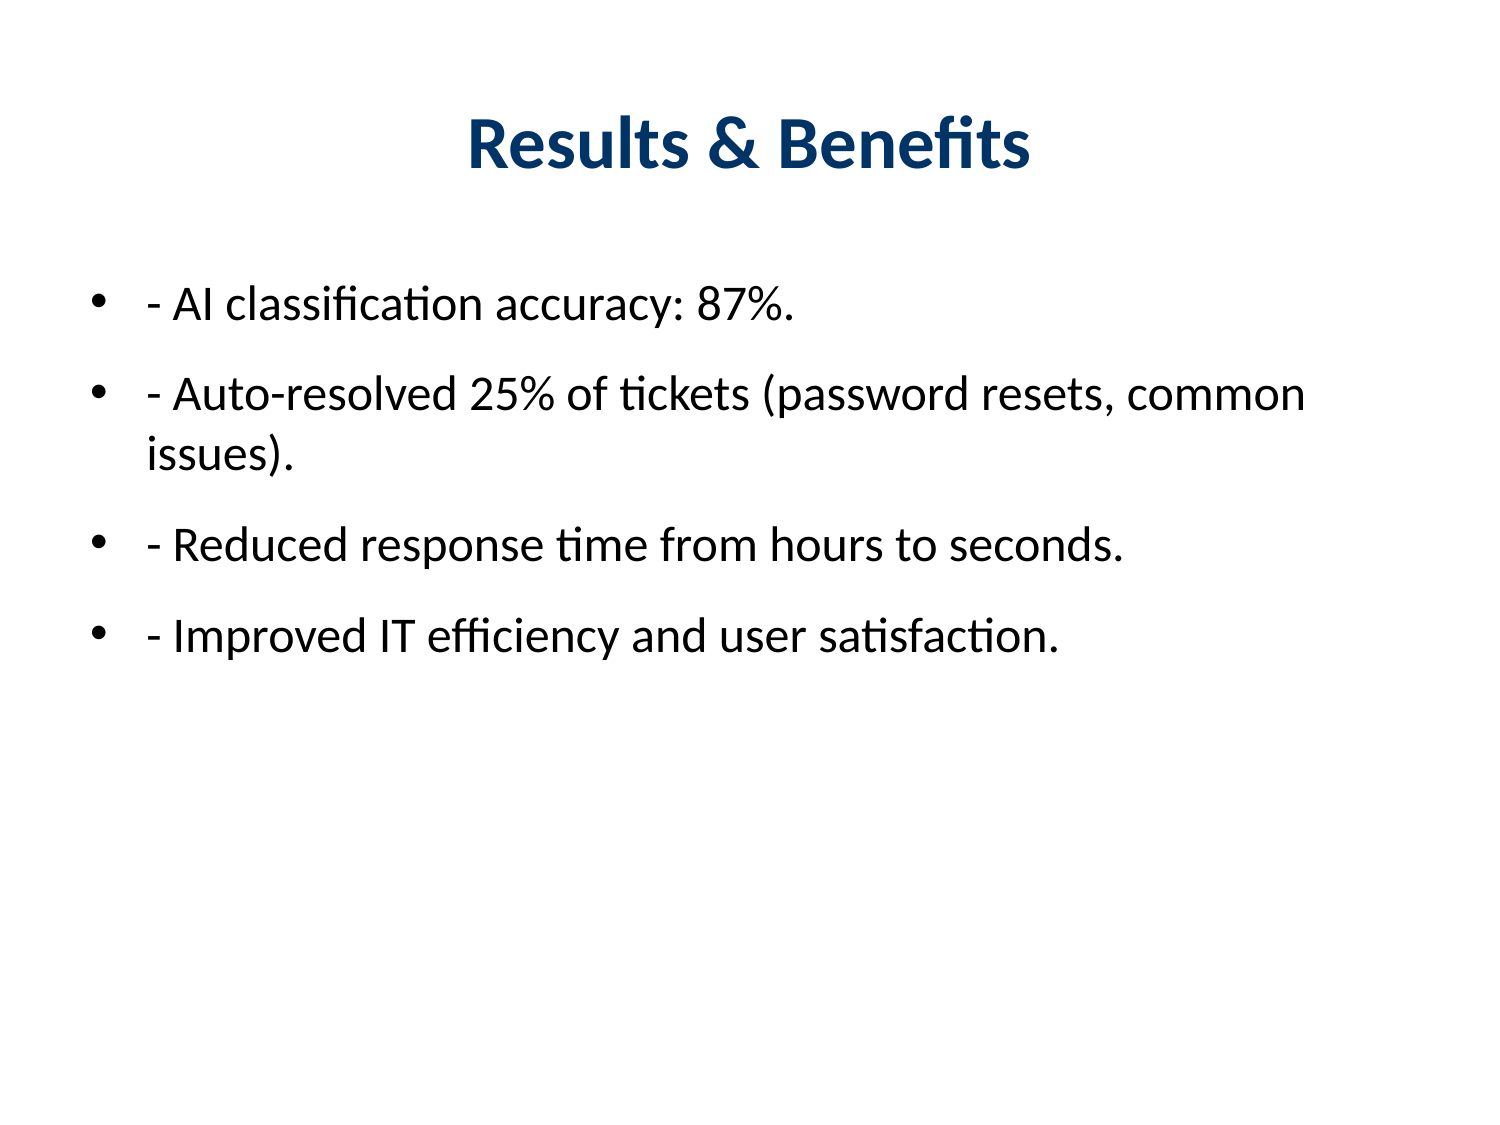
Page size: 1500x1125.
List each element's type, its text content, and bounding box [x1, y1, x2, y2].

list - AI classification accuracy: 87%. - Auto-resolved 25% of tickets (password resets, common issues). - Reduced response time from hours to seconds. - Improved IT efficiency and user satisfaction. [75, 262, 1425, 1005]
title Results & Benefits [75, 45, 1425, 233]
